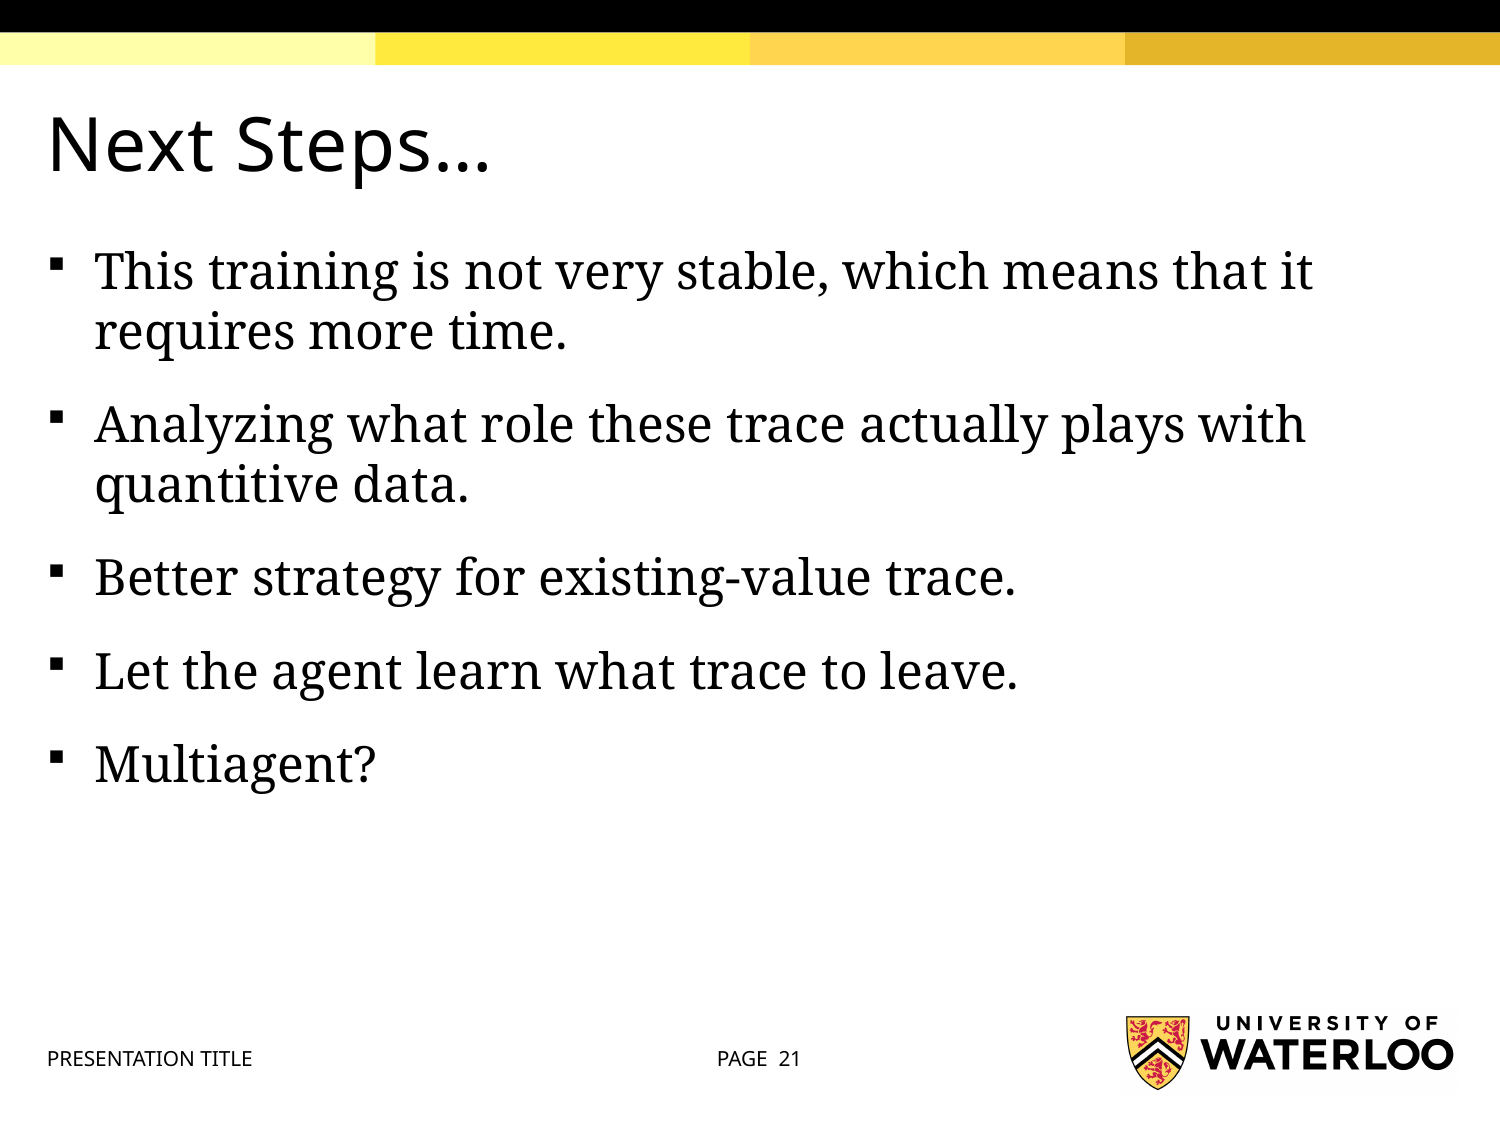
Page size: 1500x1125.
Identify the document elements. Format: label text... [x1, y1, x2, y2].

title Next Steps… [31, 71, 1456, 219]
slide_number PAGE 21 [687, 1039, 832, 1081]
list This training is not very stable, which means that it requires more time. Analyzing what role these trace actually plays with quantitive data. Better strategy for existing-value trace. Let the agent learn what trace to leave. Multiagent? [31, 231, 1456, 986]
footer PRESENTATION TITLE [31, 1039, 675, 1081]
picture [1120, 1008, 1459, 1095]
